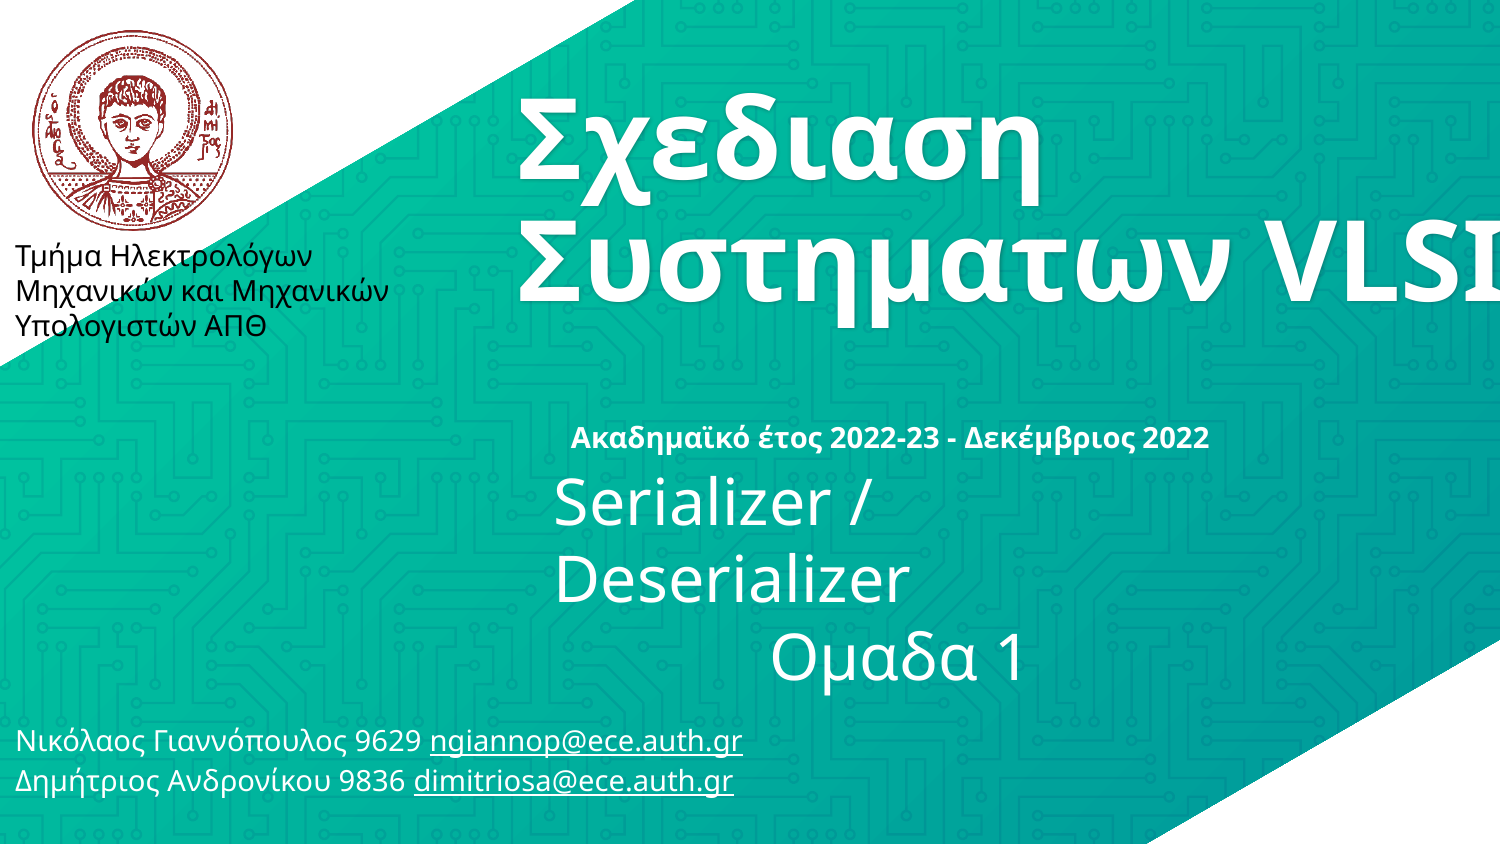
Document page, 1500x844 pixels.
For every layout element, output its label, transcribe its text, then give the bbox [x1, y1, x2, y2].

title Σχεδιαση Συστηματων VLSI [516, 45, 1500, 326]
text_box Νικόλαος Γιαννόπουλος 9629 ngiannop@ece.auth.gr Δημήτριος Ανδρονίκου 9836 dimitriosa@ece.auth.gr [0, 707, 848, 813]
picture [31, 30, 233, 232]
text_box Ακαδημαϊκό έτος 2022-23 - Δεκέμβριος 2022 Serializer / Deserializer Ομαδα 1 [539, 368, 1262, 709]
text_box Τμήμα Ηλεκτρολόγων Μηχανικών και Μηχανικών Υπολογιστών ΑΠΘ [0, 222, 493, 358]
